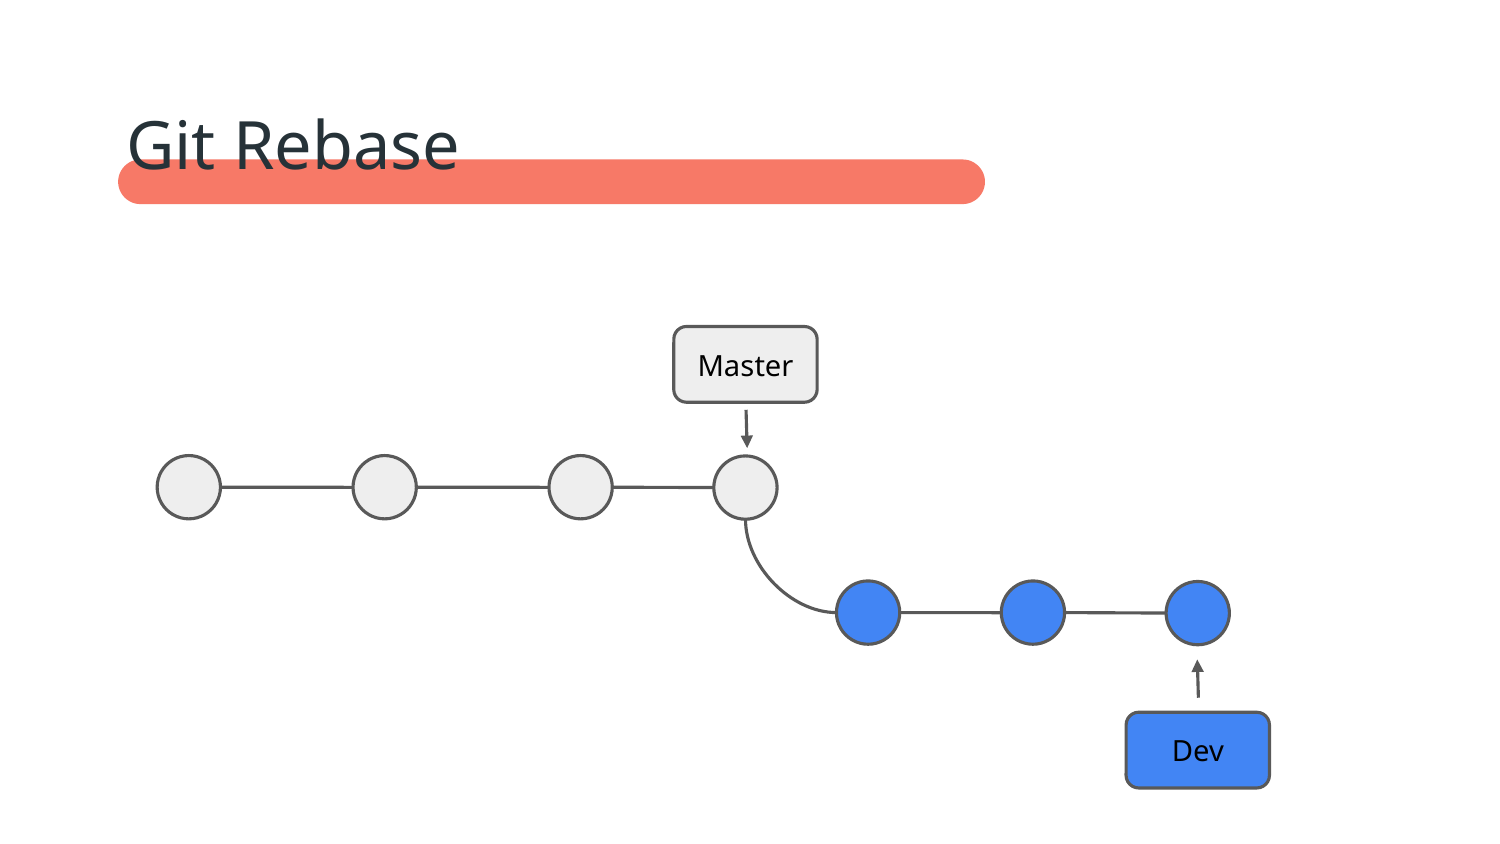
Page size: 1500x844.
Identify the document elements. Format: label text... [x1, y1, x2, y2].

text_box [1166, 581, 1230, 645]
text_box Master [673, 326, 818, 403]
text_box [1191, 659, 1204, 698]
text_box [157, 455, 221, 519]
text_box [119, 189, 984, 205]
text_box [548, 455, 613, 519]
text_box [713, 455, 778, 520]
text_box Dev [1126, 712, 1270, 788]
text_box [836, 580, 900, 645]
text_box [740, 409, 754, 448]
text_box [353, 455, 417, 519]
text_box Git Rebase [111, 87, 1376, 189]
text_box [1001, 580, 1065, 645]
